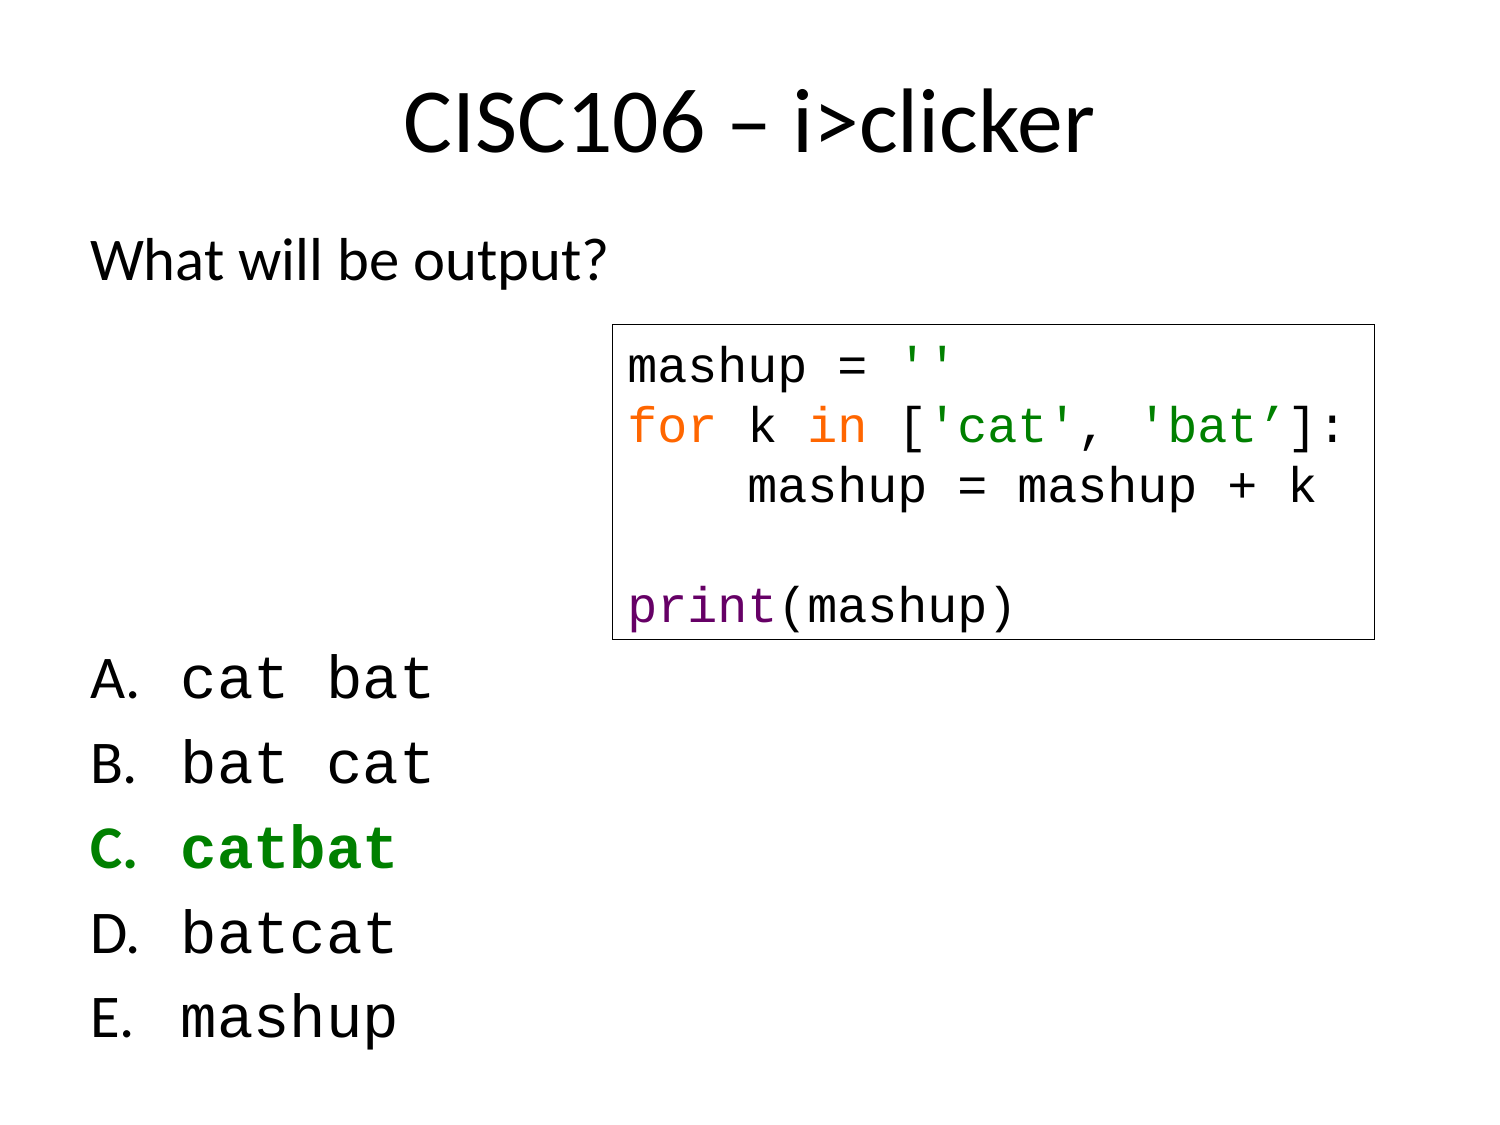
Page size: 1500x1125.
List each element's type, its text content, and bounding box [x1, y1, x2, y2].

list What will be output? cat bat bat cat catbat batcat mashup [75, 212, 1425, 1063]
text_box mashup = '' for k in ['cat', 'bat’]: mashup = mashup + k print(mashup) [612, 324, 1375, 640]
title CISC106 – i>clicker [75, 45, 1425, 188]
